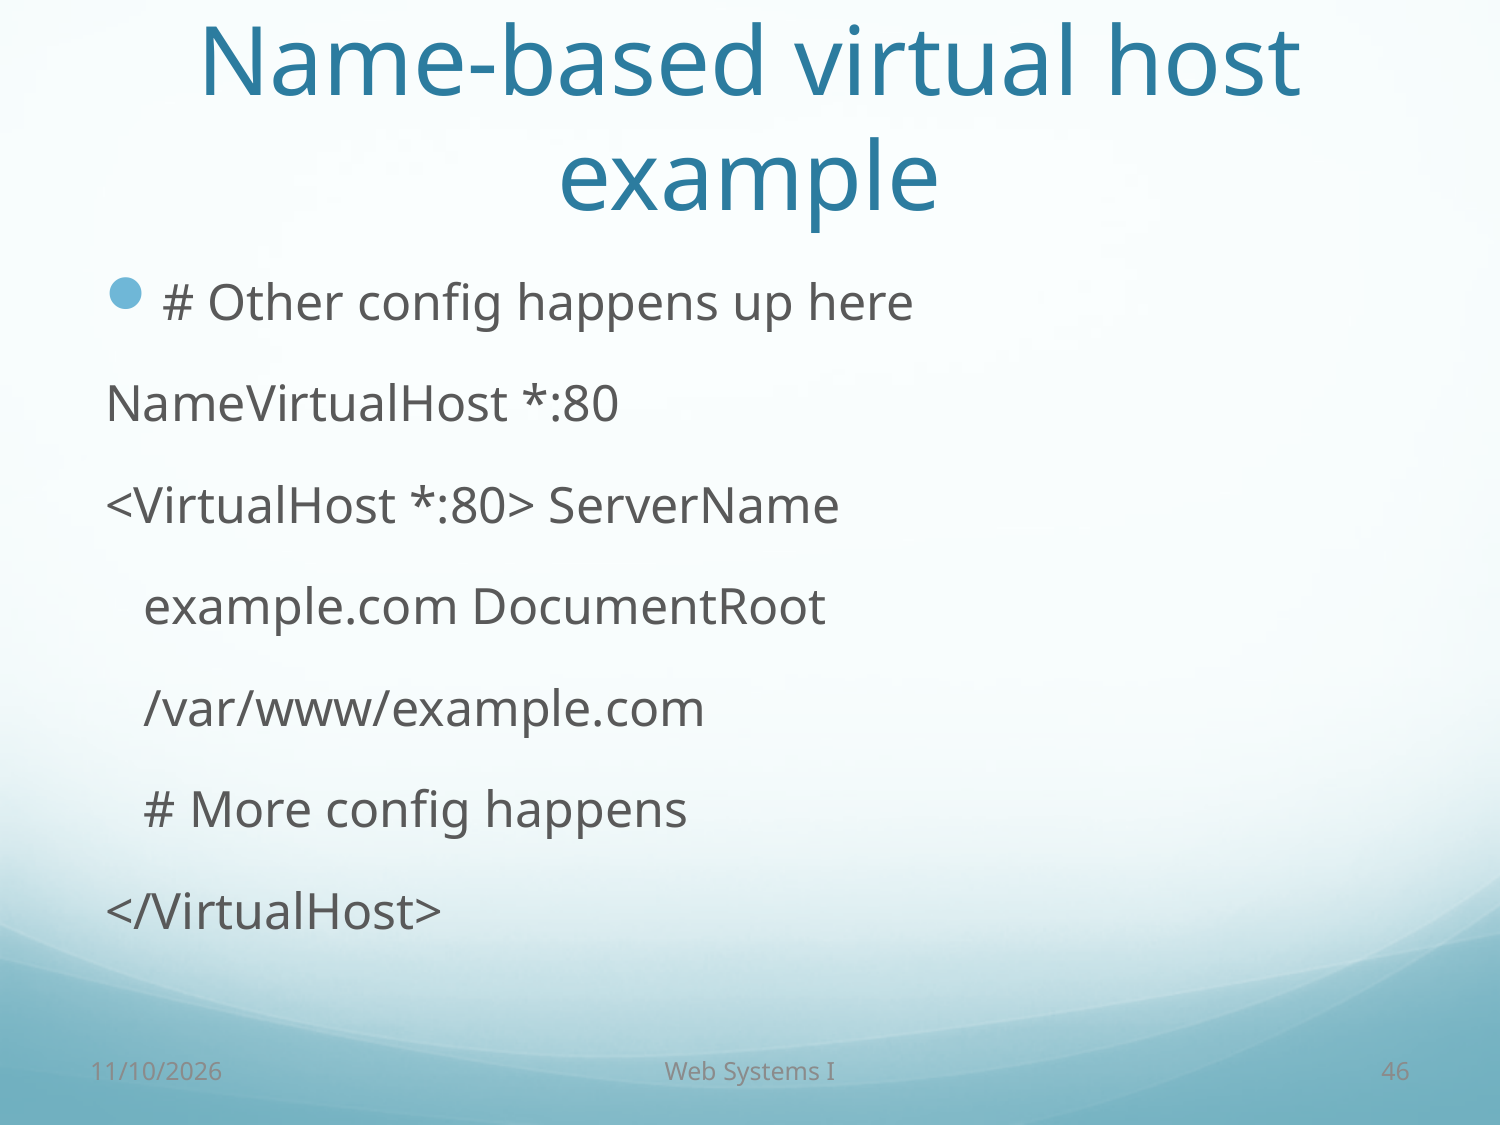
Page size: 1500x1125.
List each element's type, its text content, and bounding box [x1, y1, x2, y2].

list # Other config happens up here NameVirtualHost *:80 <VirtualHost *:80> ServerName example.com DocumentRoot /var/www/example.com # More config happens </VirtualHost> [89, 262, 1410, 976]
footer Web Systems I [512, 1042, 988, 1103]
slide_number 46 [1074, 1042, 1425, 1103]
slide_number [75, 1042, 425, 1103]
title Name-based virtual host example [89, 17, 1410, 238]
